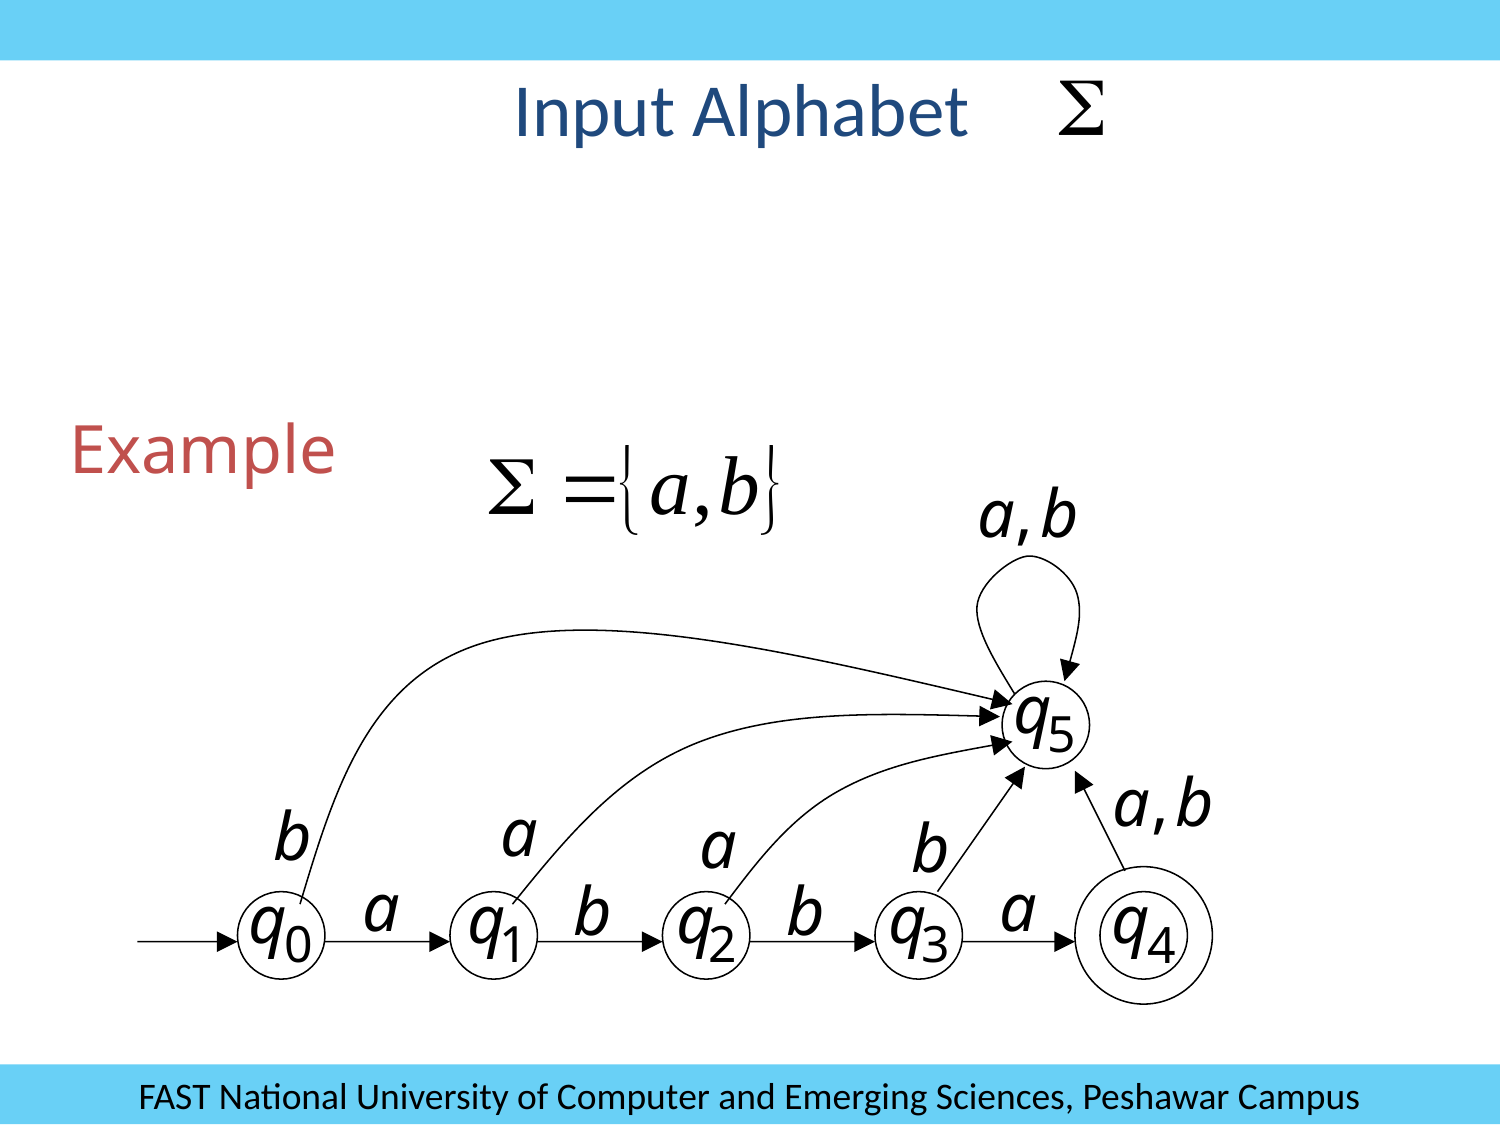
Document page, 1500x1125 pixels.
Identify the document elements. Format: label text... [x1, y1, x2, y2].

text_box [304, 630, 1009, 898]
text_box [237, 912, 244, 959]
picture [1014, 680, 1082, 759]
text_box [662, 909, 671, 962]
text_box [449, 904, 463, 967]
text_box [1002, 706, 1009, 740]
text_box [410, 931, 451, 953]
picture [889, 891, 955, 969]
text_box [874, 908, 884, 963]
text_box [1047, 931, 1075, 953]
text_box [963, 768, 1025, 856]
text_box [735, 735, 1009, 893]
picture [249, 891, 319, 969]
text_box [1074, 770, 1223, 872]
text_box Example [54, 399, 353, 495]
picture [676, 891, 742, 969]
text_box [837, 931, 875, 953]
text_box [24, 168, 1475, 1069]
text_box [976, 562, 1080, 686]
text_box Input Alphabet [24, 56, 1475, 157]
picture [574, 878, 621, 942]
picture [912, 816, 959, 880]
picture [274, 803, 321, 867]
picture [699, 828, 744, 876]
text_box [523, 711, 1000, 898]
picture [976, 480, 1088, 555]
picture [499, 816, 544, 863]
text_box [137, 931, 238, 953]
picture [1056, 74, 1112, 140]
text_box [530, 911, 538, 960]
picture [999, 891, 1044, 938]
picture [1112, 891, 1182, 969]
text_box [625, 931, 663, 953]
picture [468, 891, 525, 969]
text_box [1074, 880, 1213, 1005]
picture [362, 891, 407, 938]
picture [787, 878, 834, 942]
picture [487, 445, 790, 538]
